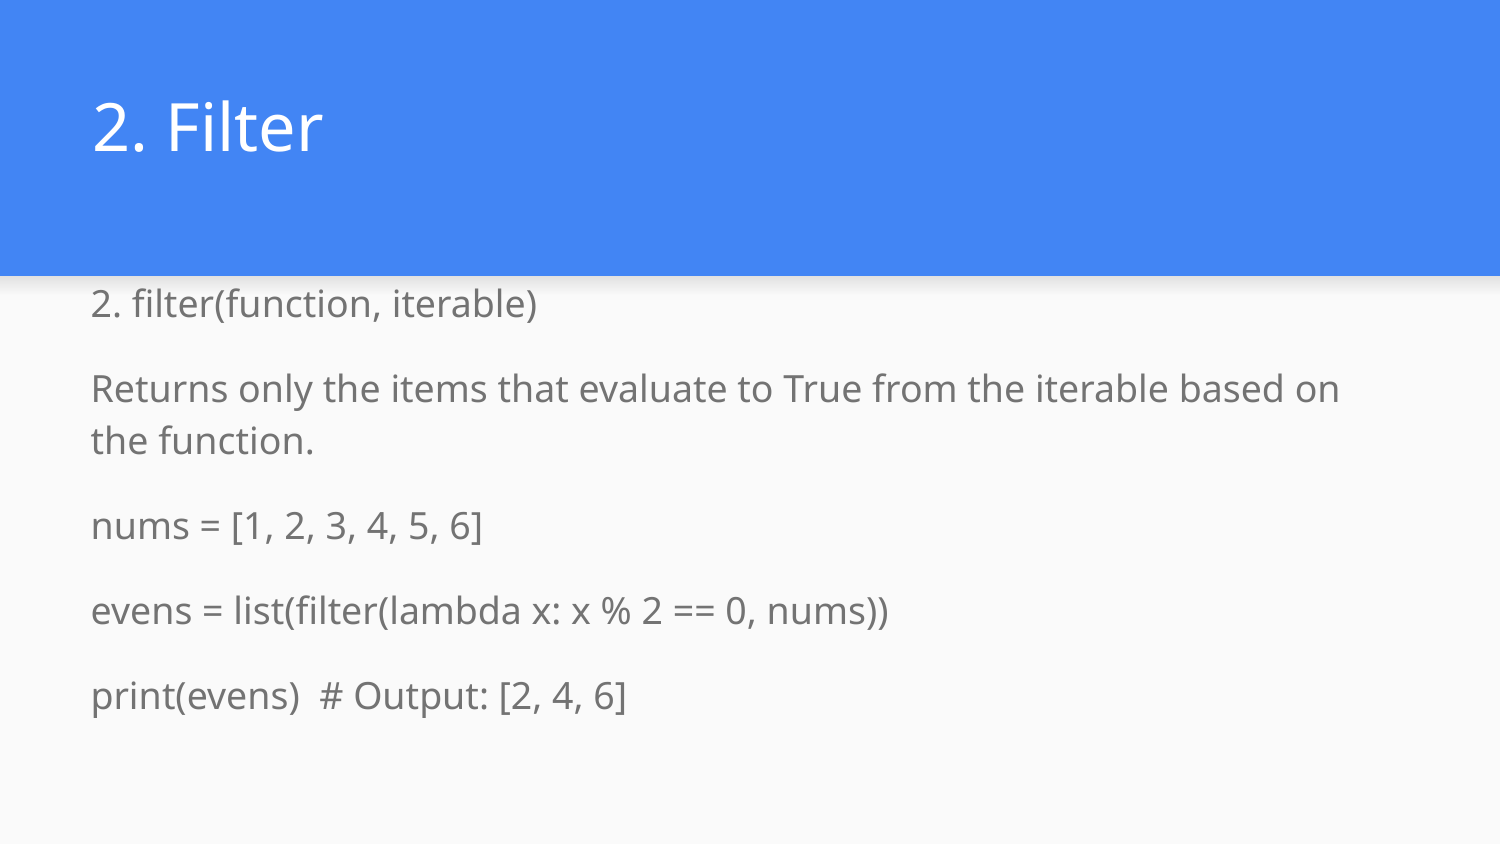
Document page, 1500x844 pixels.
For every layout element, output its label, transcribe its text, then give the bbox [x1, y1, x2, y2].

title 2. Filter [77, 53, 1427, 180]
list 2. filter(function, iterable) Returns only the items that evaluate to True from the iterable based on the function. nums = [1, 2, 3, 4, 5, 6] evens = list(filter(lambda x: x % 2 == 0, nums)) print(evens) # Output: [2, 4, 6] 3. reduce(function, iterable) Applies a function cumulatively to the items of the iterable. Note: You must import it from functools. from functools import reduce nums = [1, 2, 3, 4] product = reduce(lambda x, y: x y, nums) print(product) # Output: 24 These are powerful tools when used right. You'll see them often in interview questions and real-world code! React with ❤️ once you’re ready for the next quiz Python Learning Series: https://whatsapp.com/channel/0029VaiM08SDuMRaGKd9Wv0L/1527 [75, 258, 1425, 763]
